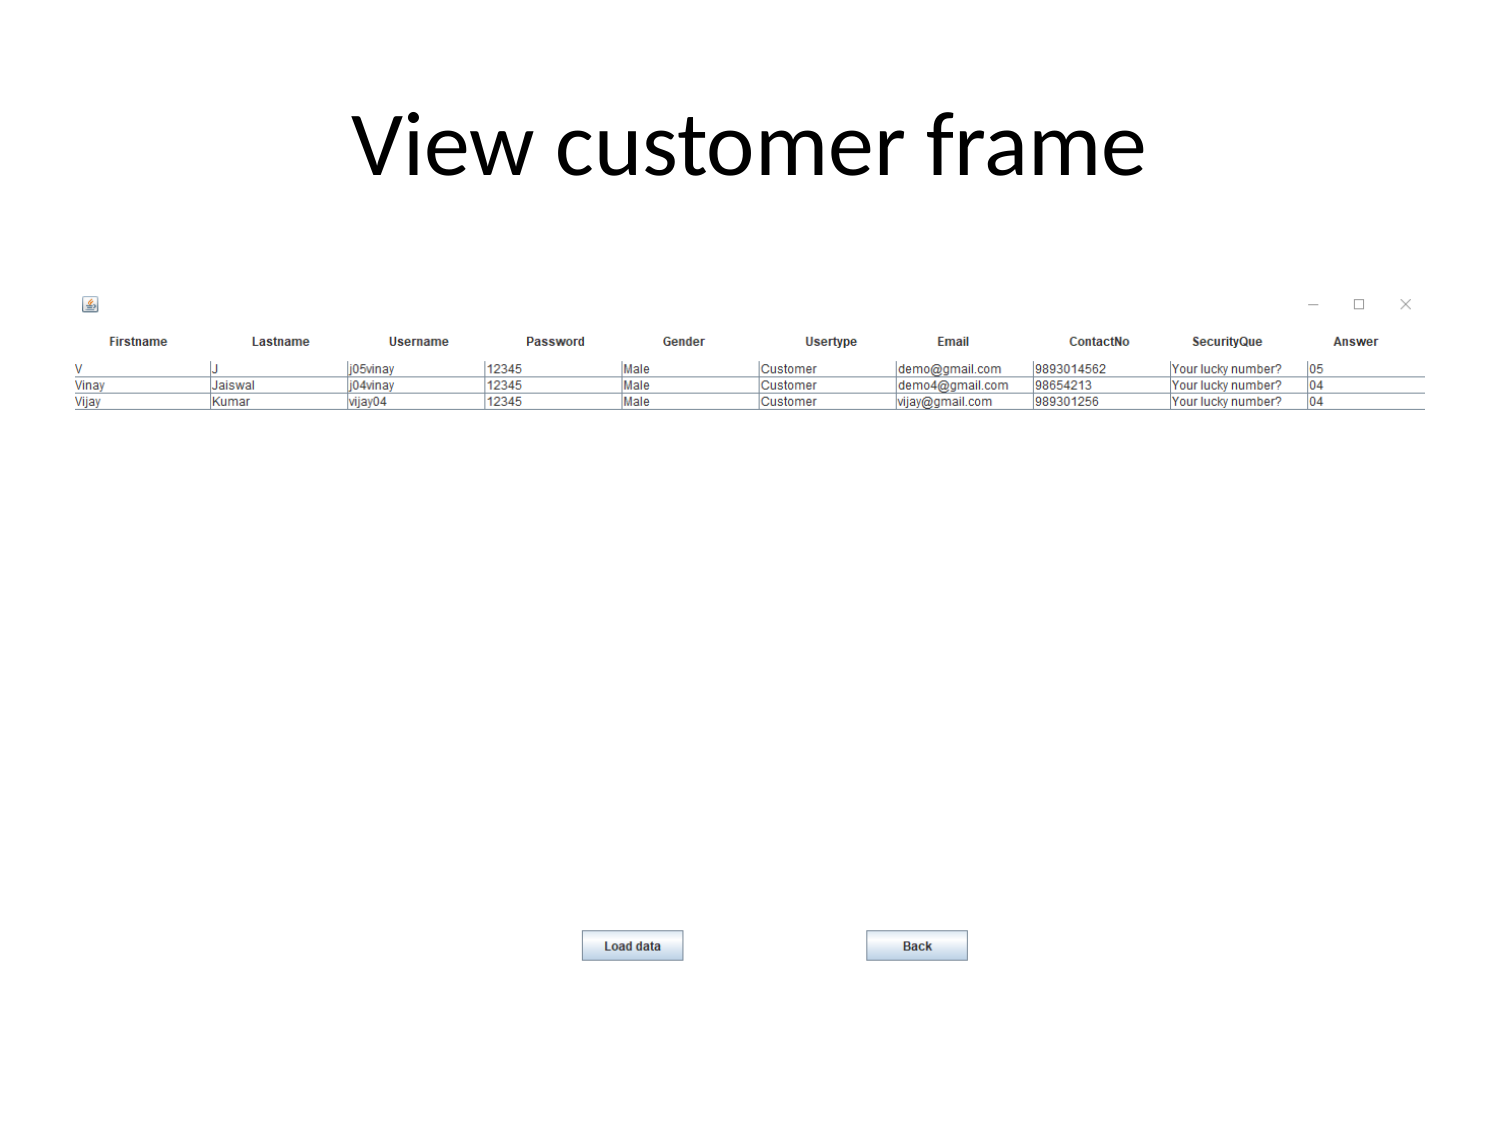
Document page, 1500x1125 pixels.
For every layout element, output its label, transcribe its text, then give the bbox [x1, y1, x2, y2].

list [74, 290, 1426, 978]
title View customer frame [75, 45, 1425, 233]
